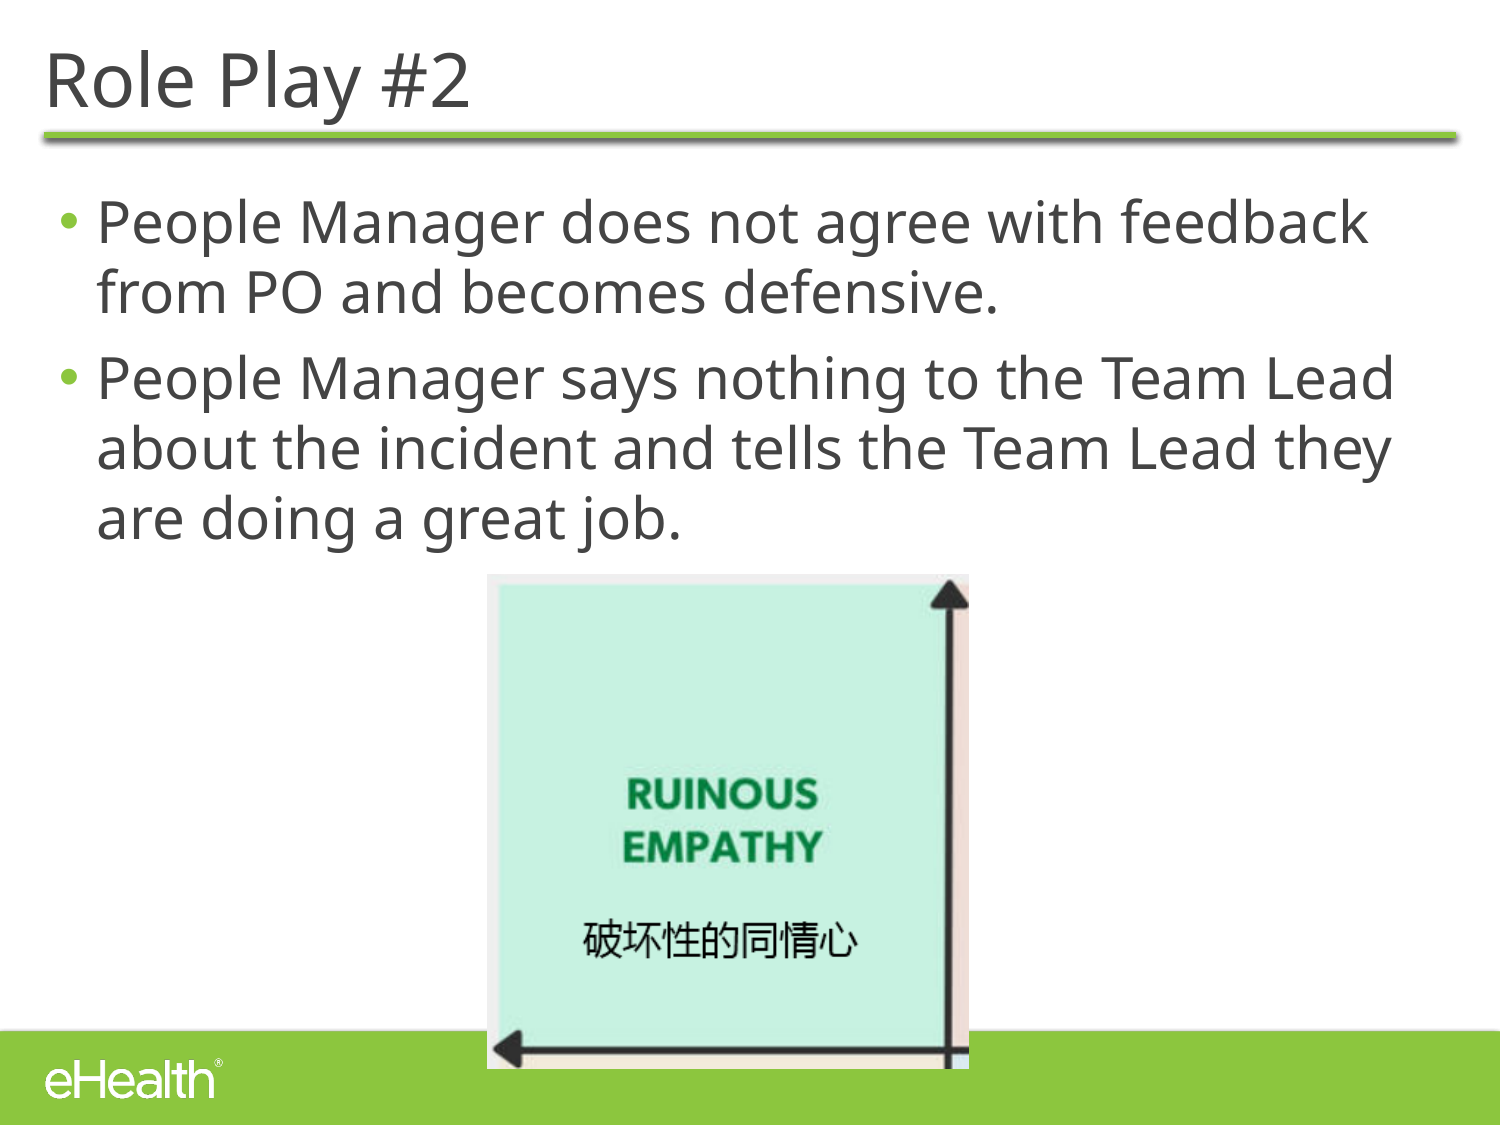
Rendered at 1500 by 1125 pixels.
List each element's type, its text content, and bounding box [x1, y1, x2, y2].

title Role Play #2 [40, 29, 1460, 129]
list People Manager does not agree with feedback from PO and becomes defensive. People Manager says nothing to the Team Lead about the incident and tells the Team Lead they are doing a great job. [43, 178, 1457, 986]
picture [43, 1057, 224, 1099]
picture [487, 574, 970, 1069]
